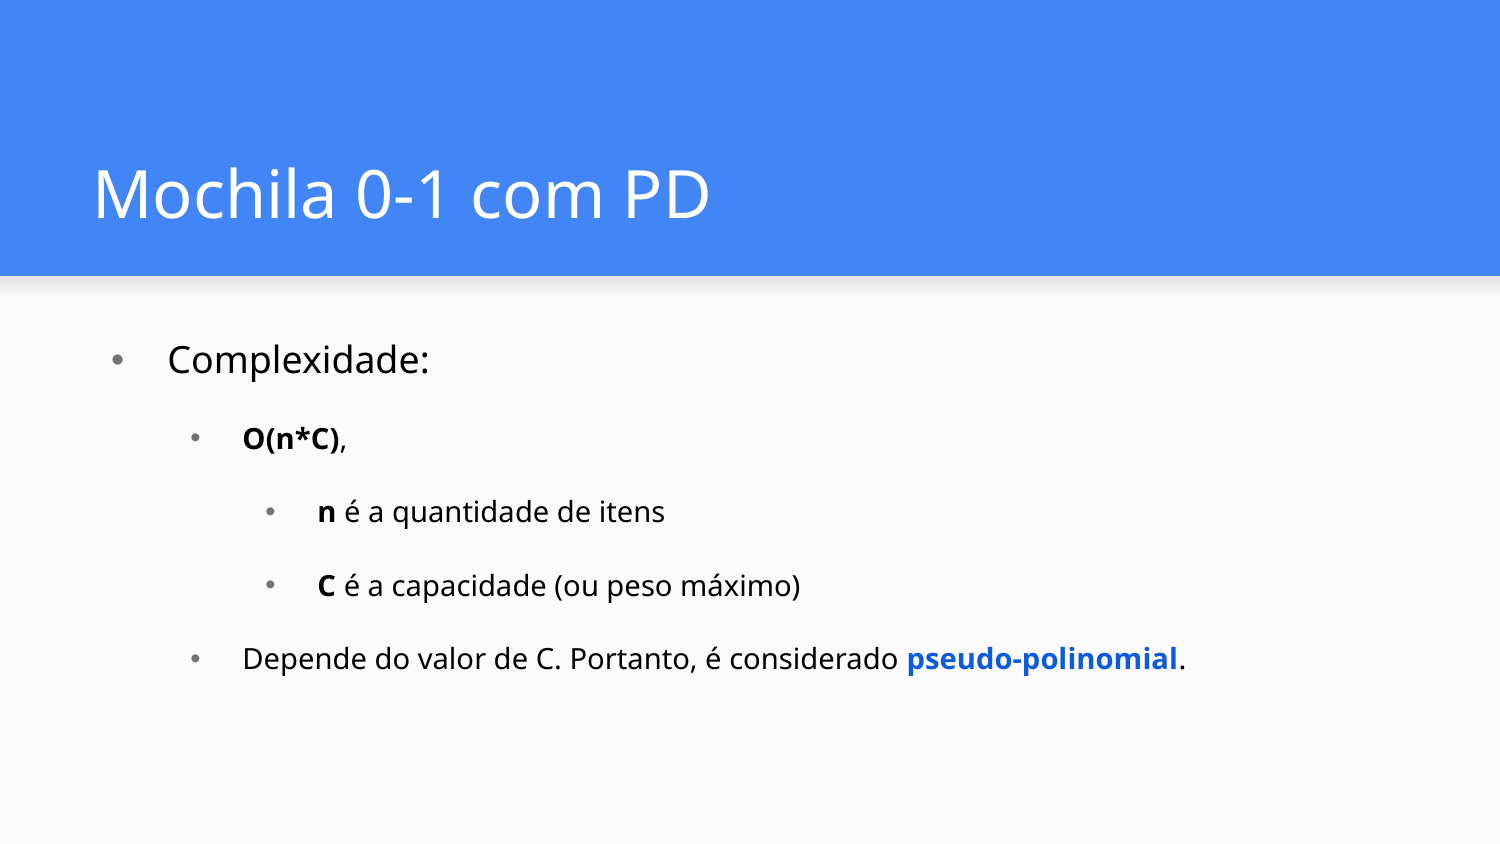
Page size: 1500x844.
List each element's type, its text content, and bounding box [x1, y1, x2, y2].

list Complexidade: O(n*C), n é a quantidade de itens C é a capacidade (ou peso máximo) Depende do valor de C. Portanto, é considerado pseudo-polinomial. [77, 314, 1427, 760]
title Mochila 0-1 com PD [77, 121, 1427, 248]
